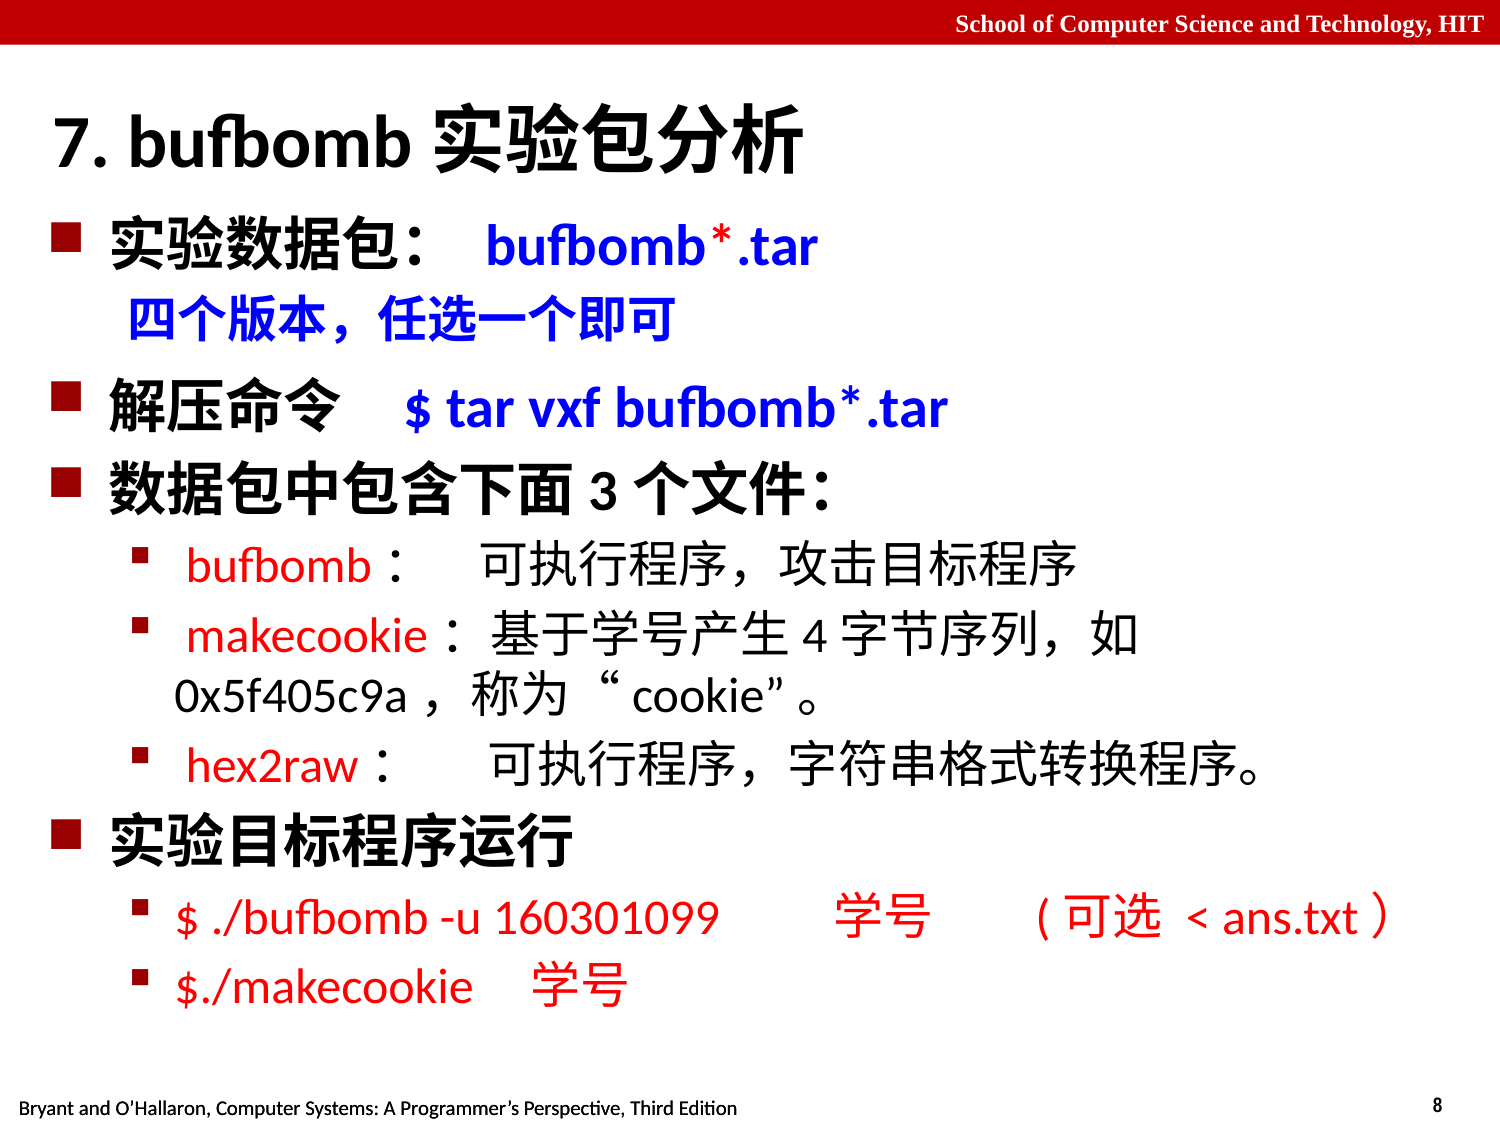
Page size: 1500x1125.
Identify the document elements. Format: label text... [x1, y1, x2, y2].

title 7. bufbomb实验包分析 [37, 74, 1480, 201]
list 实验数据包： bufbomb*.tar 四个版本，任选一个即可 解压命令 $ tar vxf bufbomb*.tar 数据包中包含下面3个文件： bufbomb： 可执行程序，攻击目标程序 makecookie：基于学号产生4字节序列，如0x5f405c9a，称为“cookie”。 hex2raw： 可执行程序，字符串格式转换程序。 实验目标程序运行 $ ./bufbomb -u 160301099 学号 (可选 < ans.txt） $./makecookie 学号 [37, 201, 1438, 1063]
